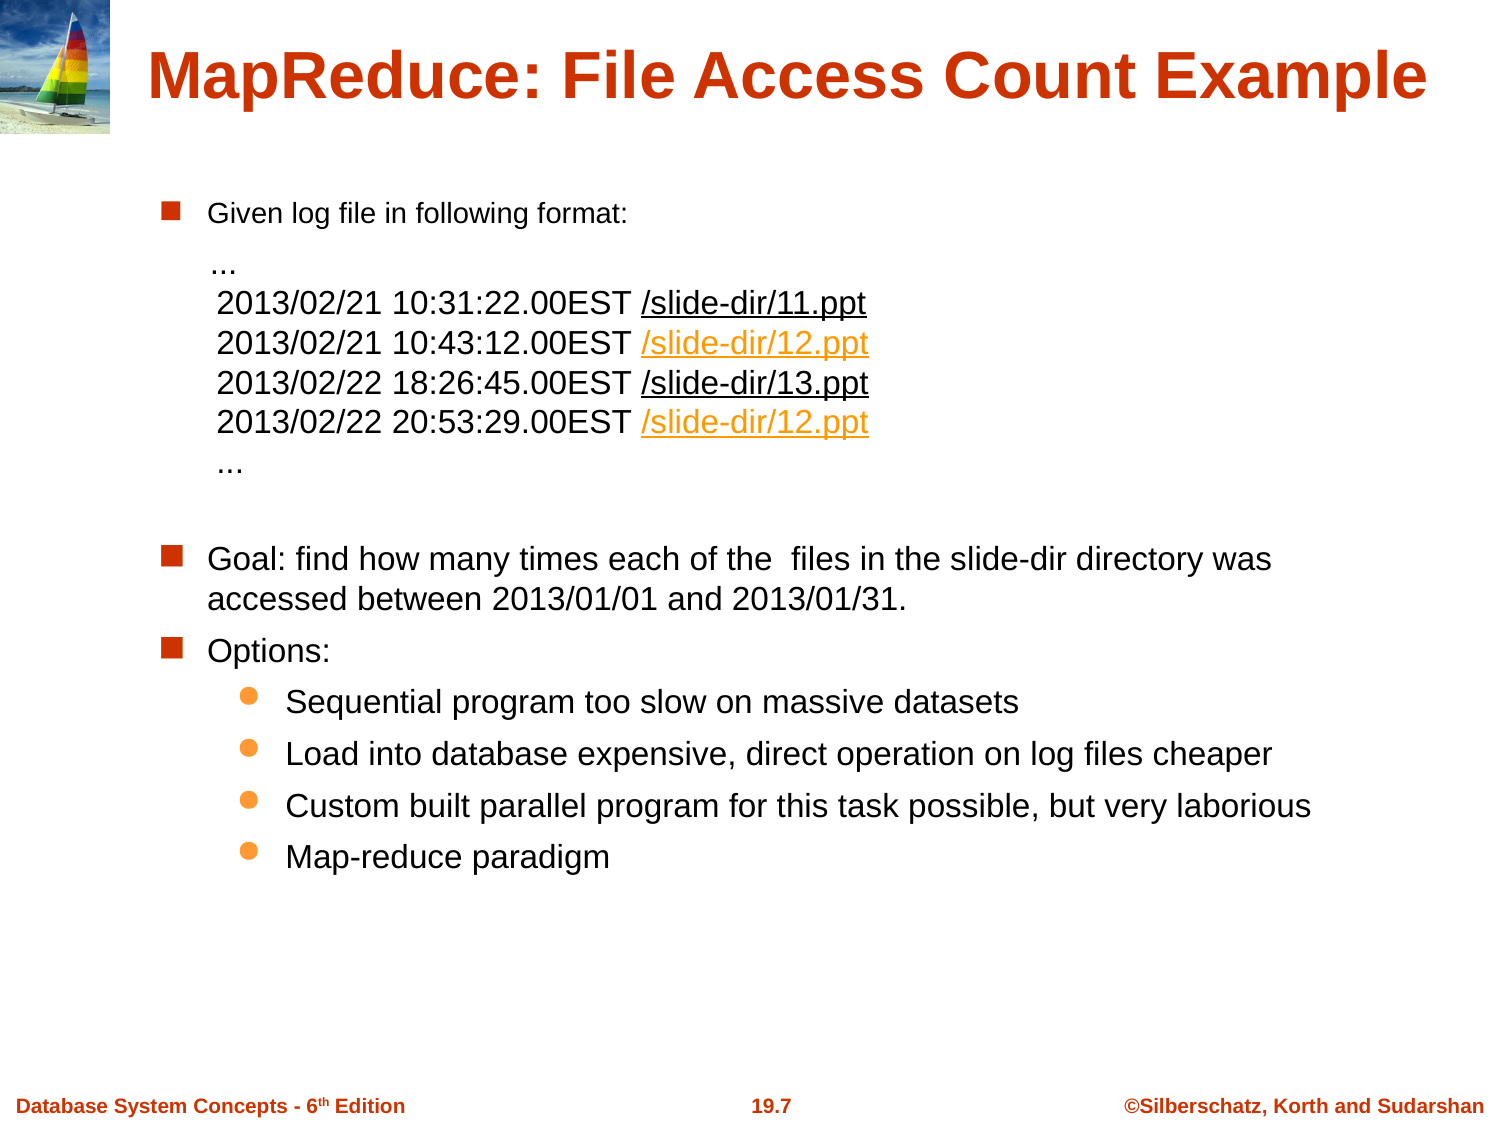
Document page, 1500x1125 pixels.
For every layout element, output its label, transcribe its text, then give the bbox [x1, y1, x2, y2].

picture [0, 0, 110, 134]
list Given log file in following format: ... 2013/02/21 10:31:22.00EST /slide-dir/11.ppt 2013/02/21 10:43:12.00EST /slide-dir/12.ppt 2013/02/22 18:26:45.00EST /slide-dir/13.ppt 2013/02/22 20:53:29.00EST /slide-dir/12.ppt ... Goal: find how many times each of the files in the slide-dir directory was accessed between 2013/01/01 and 2013/01/31. Options: Sequential program too slow on massive datasets Load into database expensive, direct operation on log files cheaper Custom built parallel program for this task possible, but very laborious Map-reduce paradigm [133, 179, 1391, 984]
title MapReduce: File Access Count Example [125, 18, 1452, 120]
